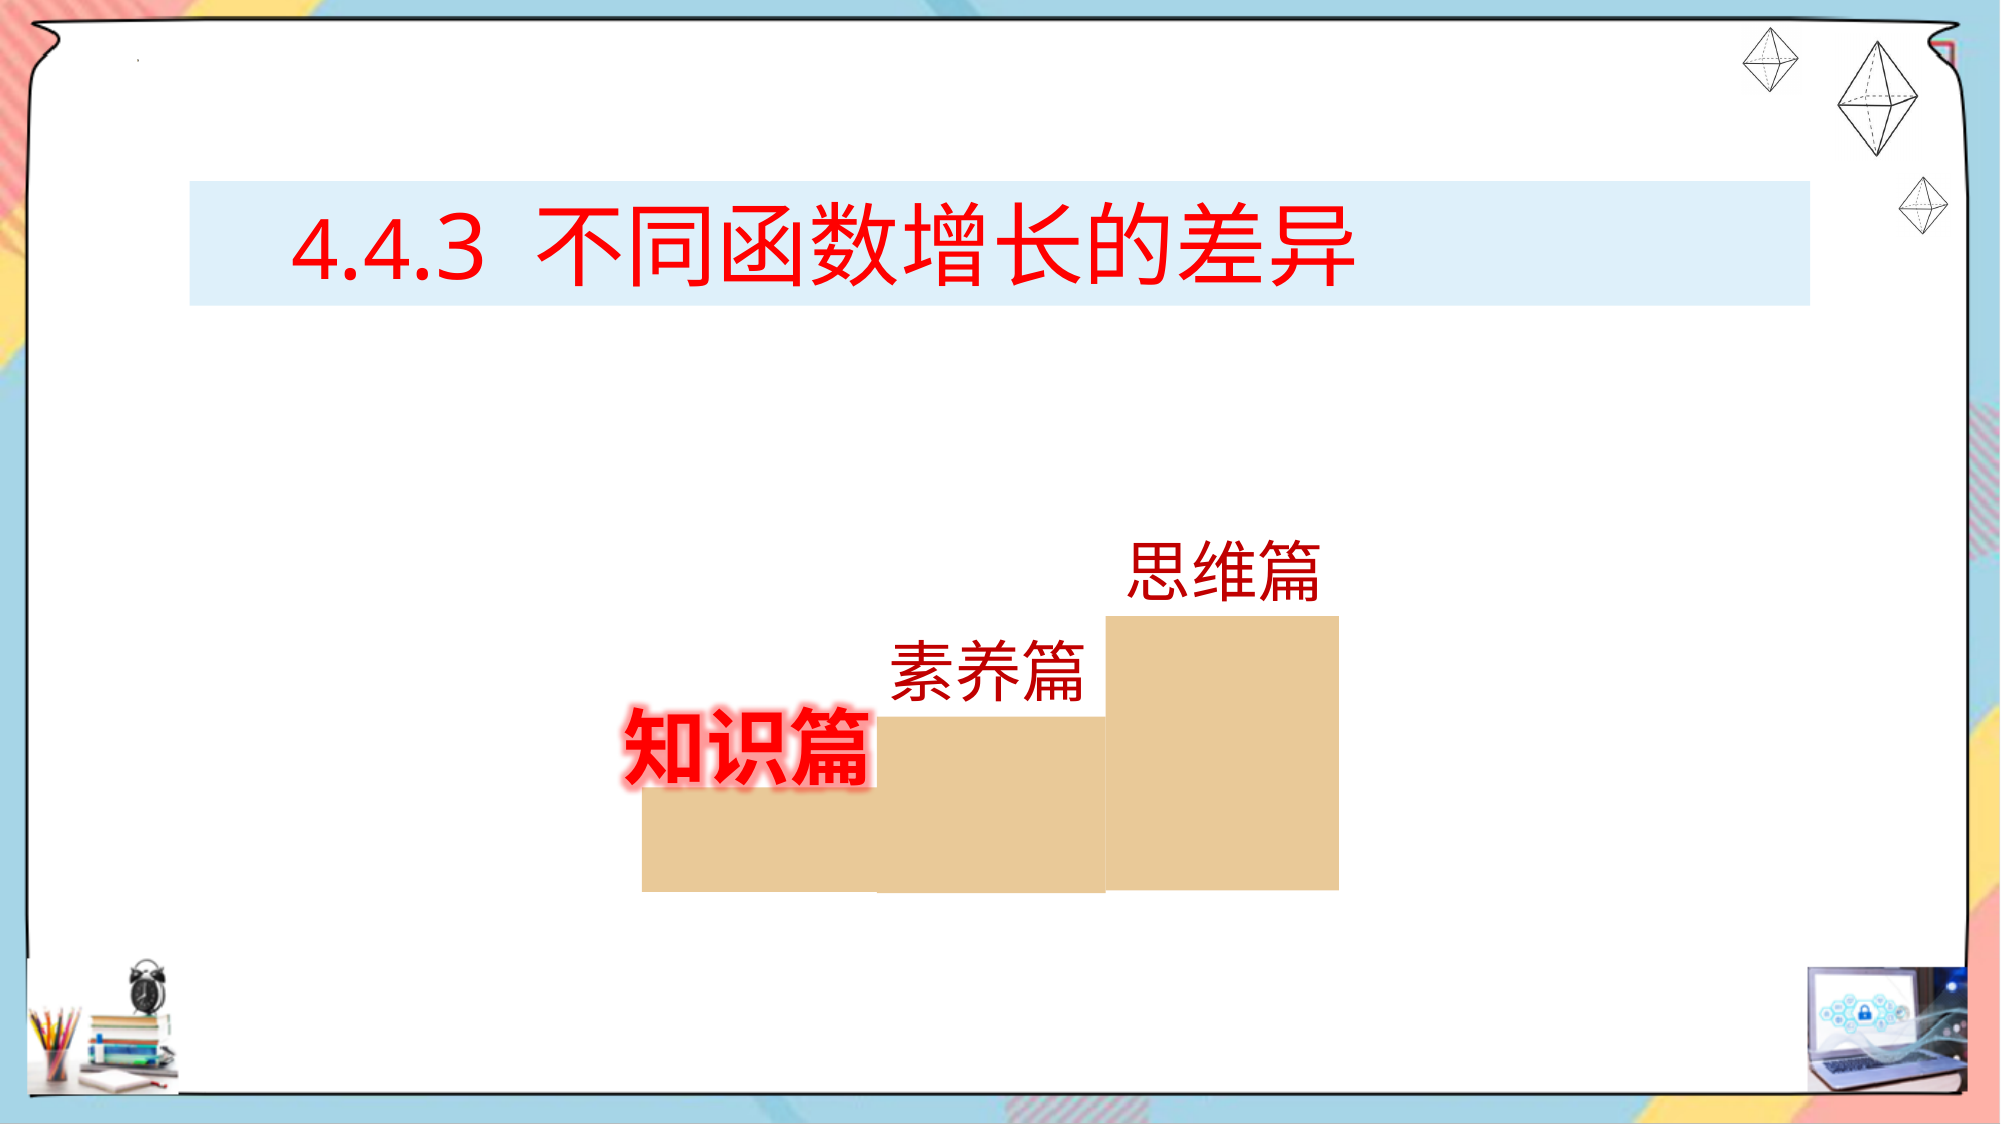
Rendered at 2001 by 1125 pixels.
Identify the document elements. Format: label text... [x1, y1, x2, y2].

text_box 4.4.3 不同函数增长的差异 [189, 181, 1811, 306]
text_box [608, 521, 1373, 894]
picture [0, 0, 2001, 1125]
